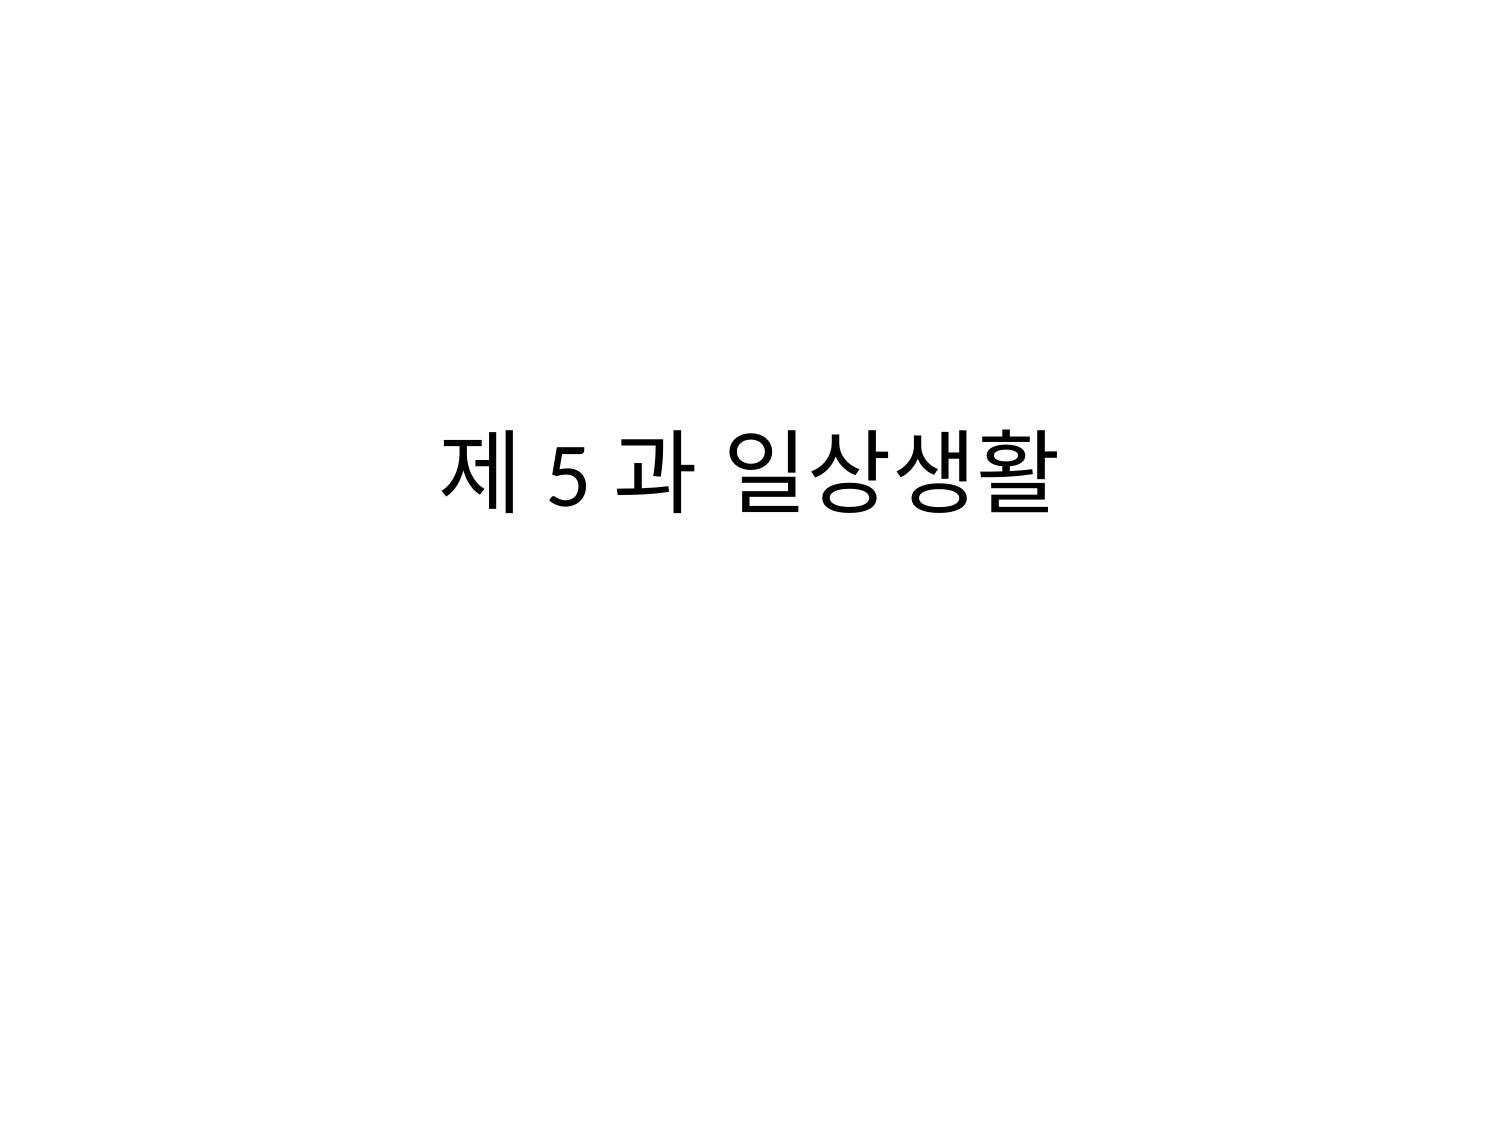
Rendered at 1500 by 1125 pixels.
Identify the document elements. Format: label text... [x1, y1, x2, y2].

title 제5과 일상생활 [112, 349, 1388, 591]
